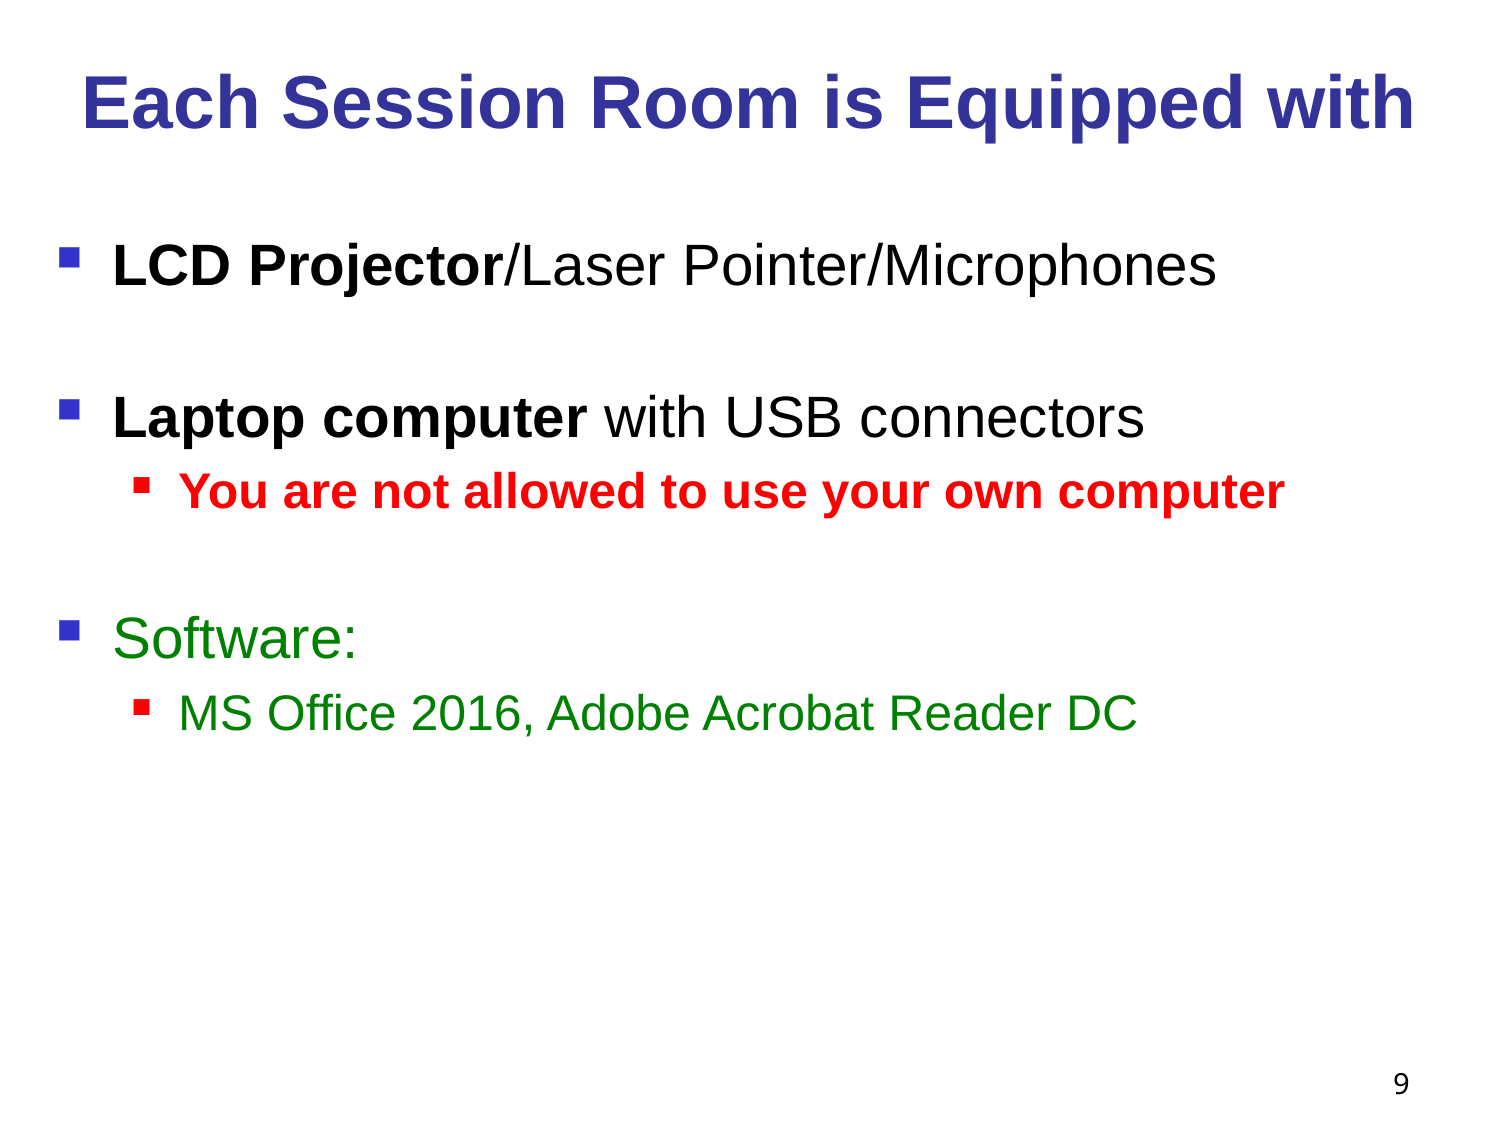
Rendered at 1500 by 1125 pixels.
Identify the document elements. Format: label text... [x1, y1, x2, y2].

list LCD Projector/Laser Pointer/Microphones Laptop computer with USB connectors You are not allowed to use your own computer Software: MS Office 2016, Adobe Acrobat Reader DC [41, 219, 1469, 1079]
slide_number 9 [1112, 1079, 1426, 1113]
title Each Session Room is Equipped with [0, 0, 1500, 197]
